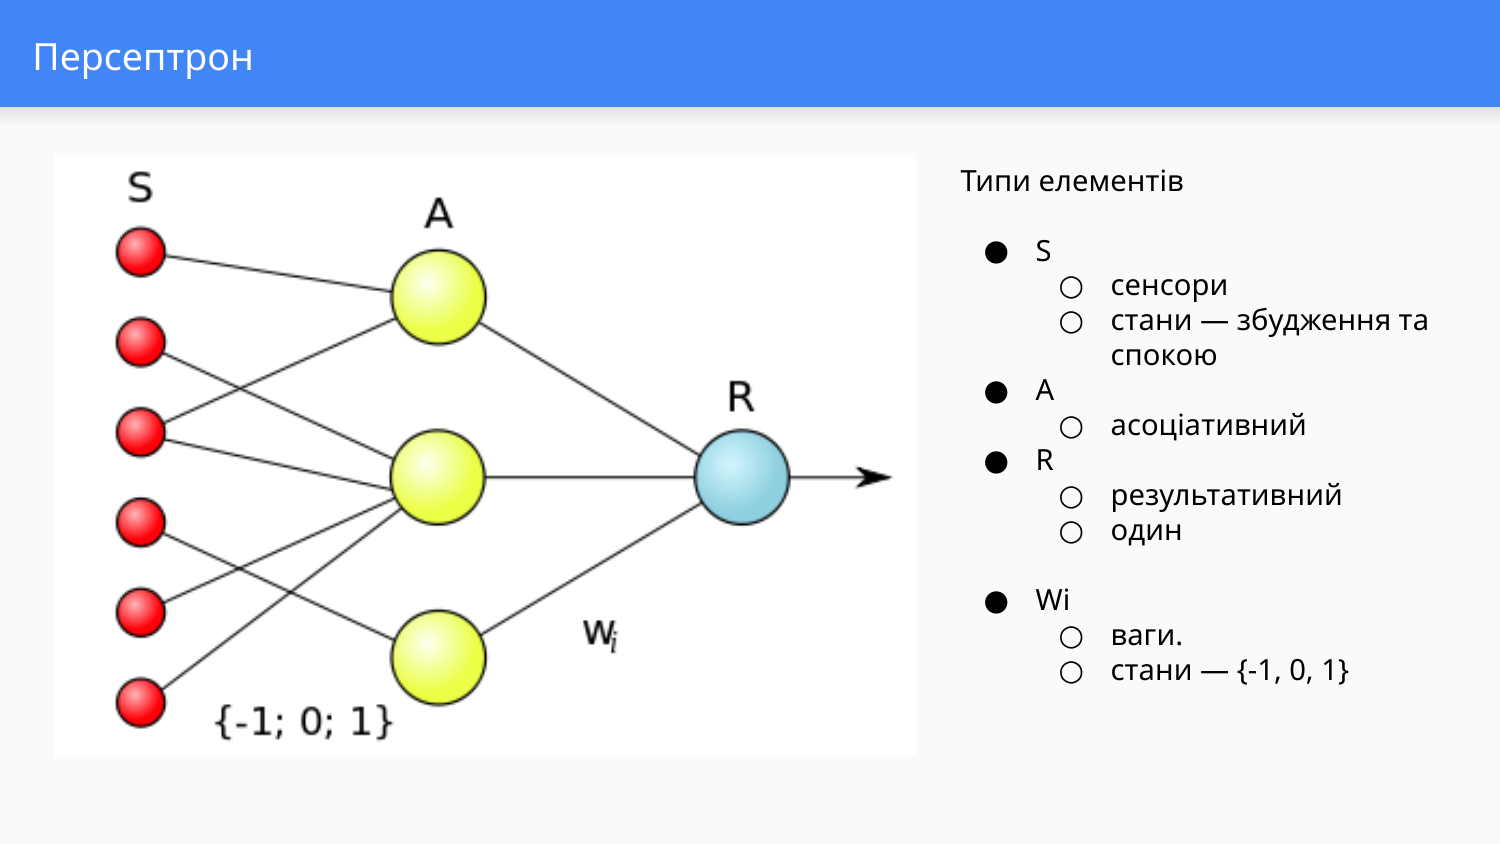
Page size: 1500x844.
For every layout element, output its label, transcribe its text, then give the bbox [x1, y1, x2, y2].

text_box Типи елементів S сенсори стани — збудження та спокою A асоціативний R результативний один Wi ваги. стани — {-1, 0, 1} [945, 146, 1476, 764]
picture [54, 153, 916, 757]
title Персептрон [17, 6, 1466, 106]
